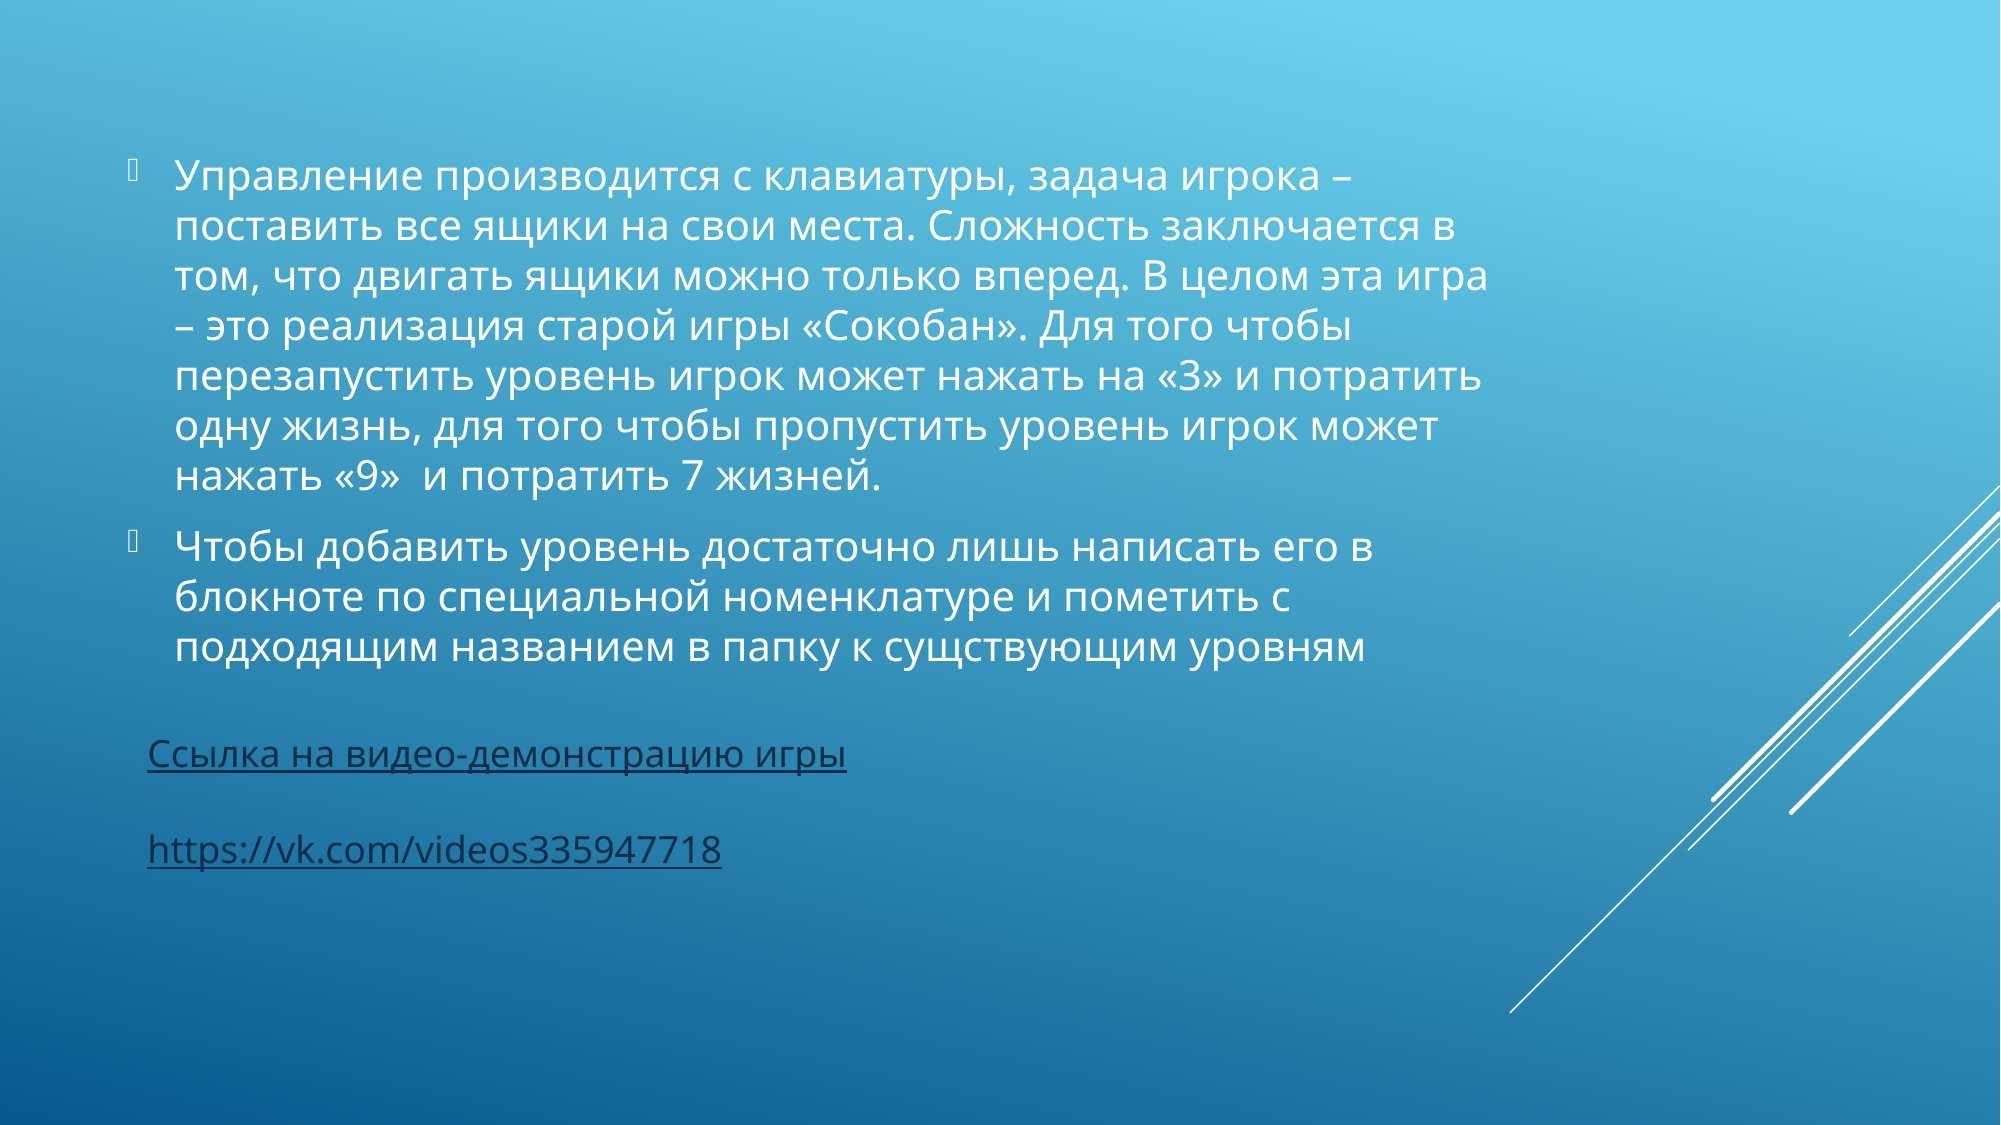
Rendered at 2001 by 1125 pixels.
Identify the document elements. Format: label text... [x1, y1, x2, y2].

text_box Ссылка на видео-демонстрацию игры https://vk.com/videos335947718 [132, 722, 1405, 885]
list Управление производится с клавиатуры, задача игрока – поставить все ящики на свои места. Сложность заключается в том, что двигать ящики можно только вперед. В целом эта игра – это реализация старой игры «Сокобан». Для того чтобы перезапустить уровень игрок может нажать на «3» и потратить одну жизнь, для того чтобы пропустить уровень игрок может нажать «9» и потратить 7 жизней. Чтобы добавить уровень достаточно лишь написать его в блокноте по специальной номенклатуре и пометить с подходящим названием в папку к сущствующим уровням [112, 112, 1513, 706]
